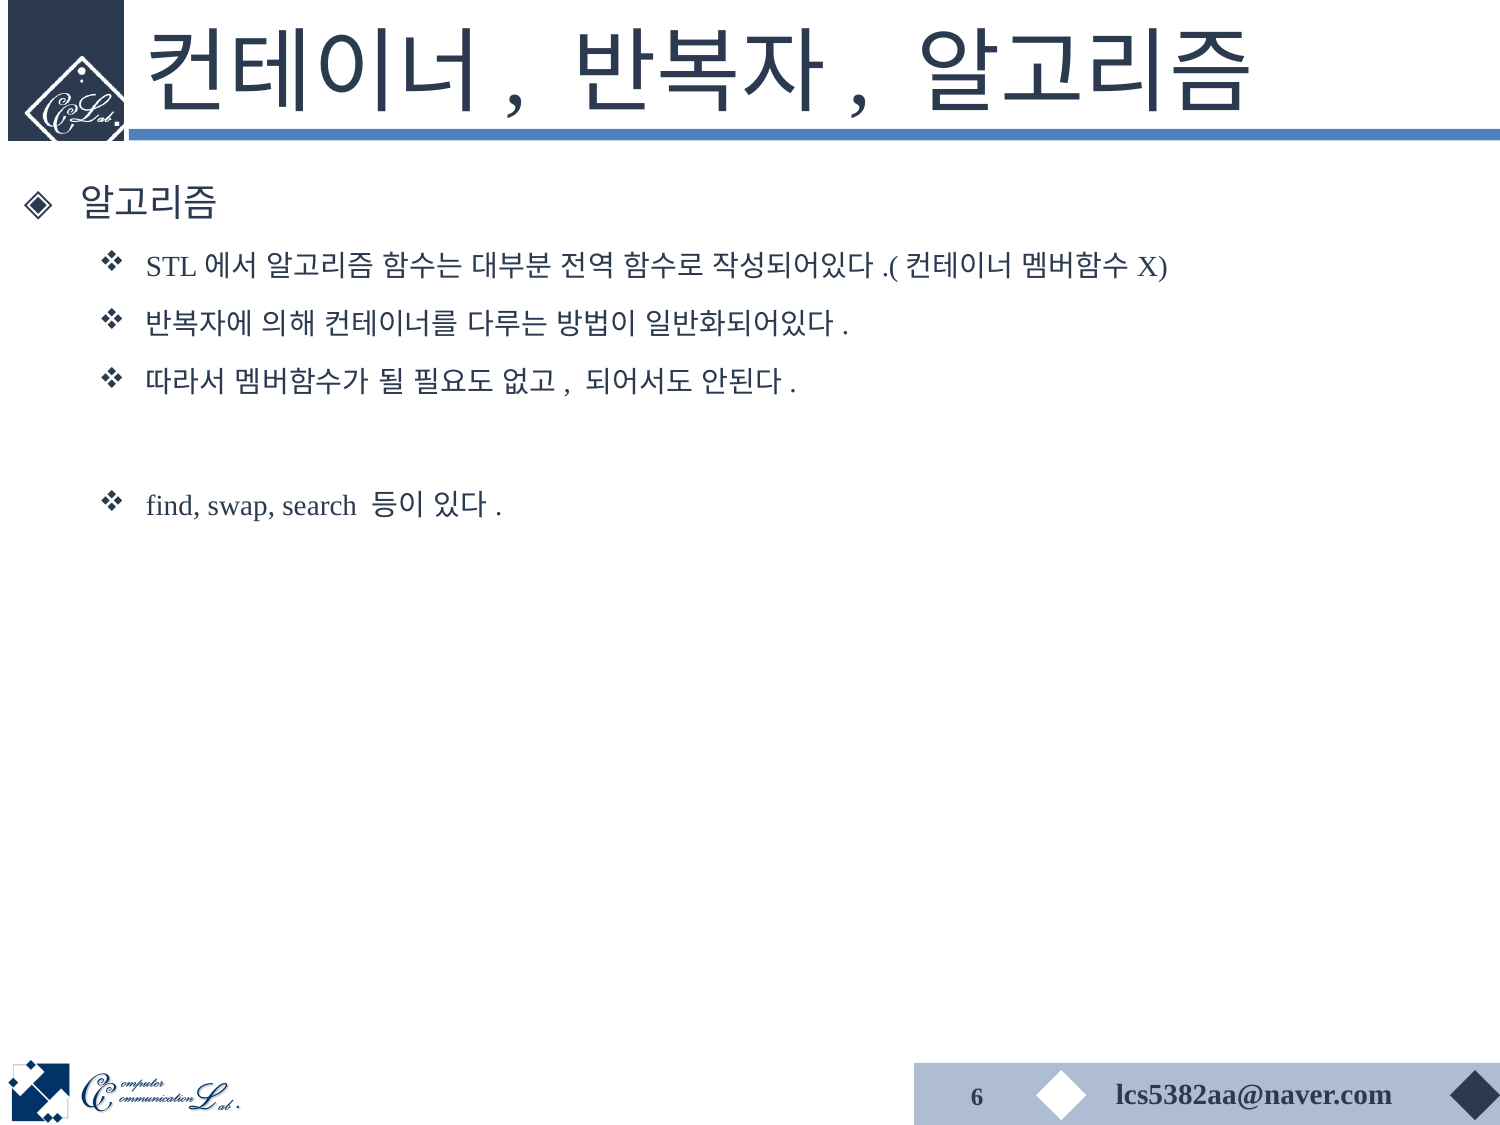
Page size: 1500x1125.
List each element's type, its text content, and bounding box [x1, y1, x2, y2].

picture [7, 1058, 243, 1125]
title 컨테이너, 반복자, 알고리즘 [129, 10, 1474, 126]
picture [8, 0, 124, 141]
list 알고리즘 STL에서 알고리즘 함수는 대부분 전역 함수로 작성되어있다.(컨테이너 멤버함수X) 반복자에 의해 컨테이너를 다루는 방법이 일반화되어있다. 따라서 멤버함수가 될 필요도 없고, 되어서도 안된다. find, swap, search 등이 있다. [8, 148, 1493, 1059]
